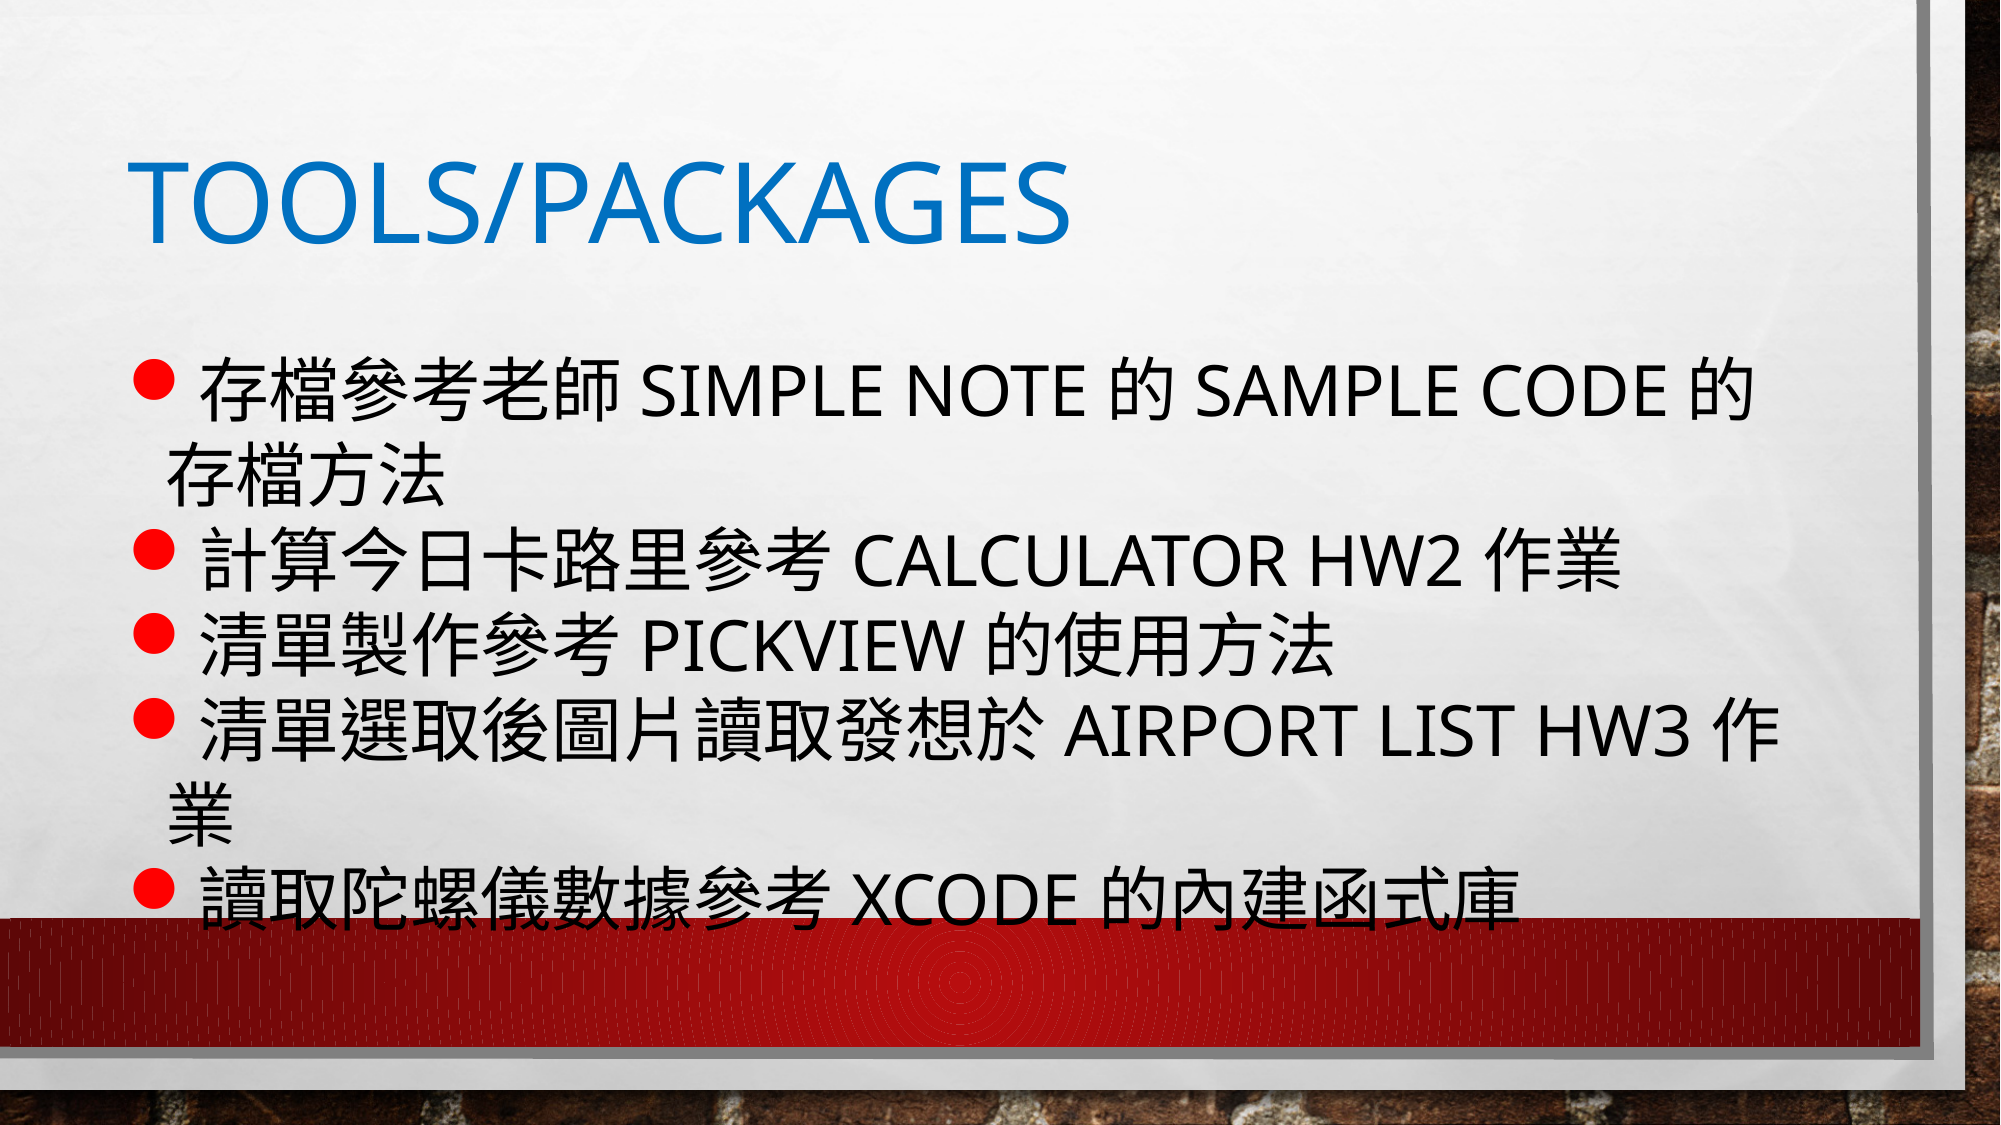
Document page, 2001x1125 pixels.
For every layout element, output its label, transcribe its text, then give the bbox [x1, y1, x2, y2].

picture [0, 0, 2000, 1125]
list 存檔參考老師Simple note的Sample code的存檔方法 計算今日卡路里參考calculator HW2作業 清單製作參考pickview的使用方法 清單選取後圖片讀取發想於AIRPORT LIST HW3作業 讀取陀螺儀數據參考xcode的內建函式庫 [112, 338, 1818, 970]
title Tools/packages [112, 112, 1818, 302]
